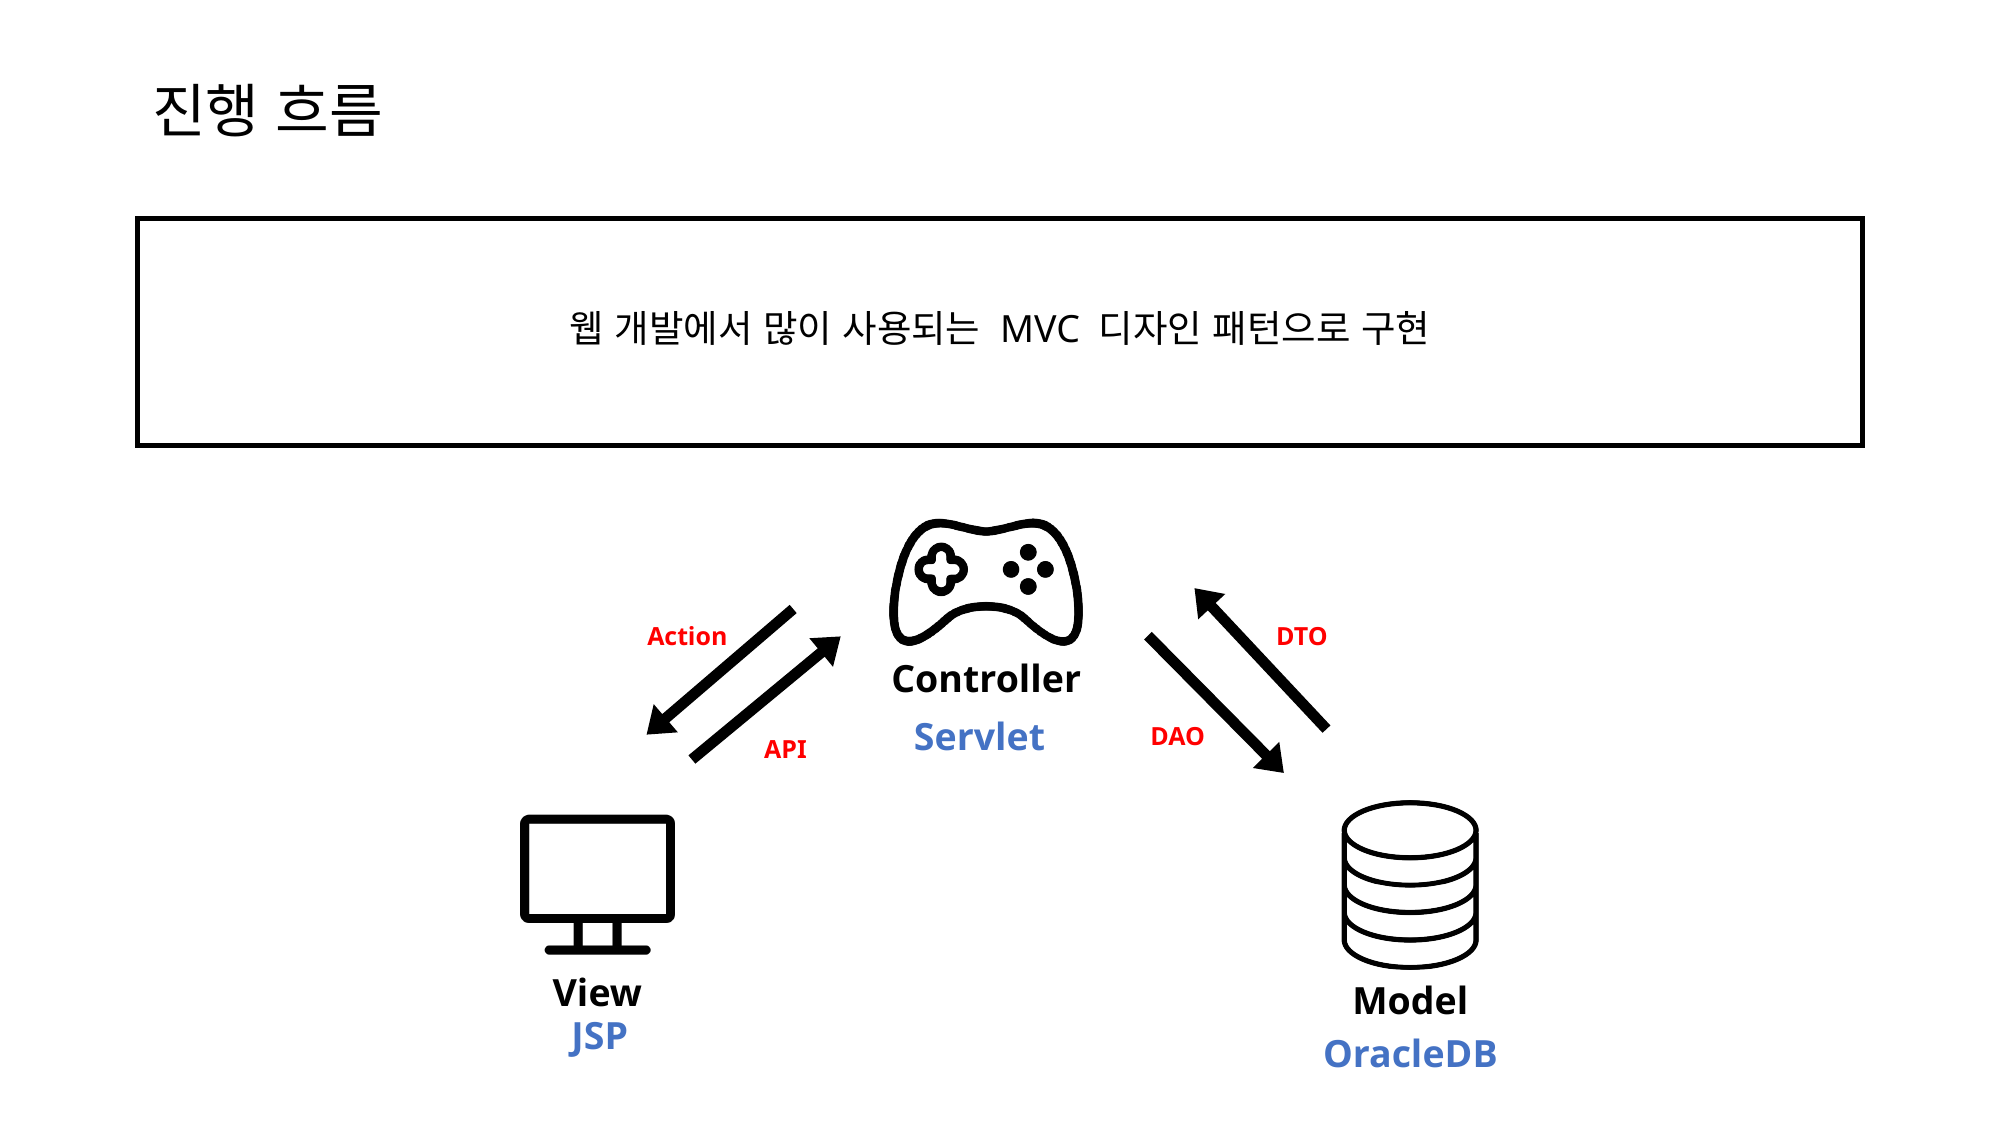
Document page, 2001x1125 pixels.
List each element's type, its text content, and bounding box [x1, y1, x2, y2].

text_box OracleDB [1308, 1022, 1513, 1083]
text_box Servlet [899, 705, 1061, 766]
text_box DAO [1135, 713, 1221, 758]
picture [1325, 800, 1495, 970]
text_box JSP [556, 1004, 644, 1065]
text_box DTO [1261, 613, 1343, 659]
text_box Action [632, 613, 743, 659]
text_box View [537, 962, 657, 1022]
text_box [688, 636, 841, 764]
title 진행 흐름 [137, 59, 1863, 168]
text_box 웹 개발에서 많이 사용되는 MVC 디자인 패턴으로 구현 [182, 298, 1818, 358]
text_box Model [1337, 970, 1484, 1022]
text_box [1144, 631, 1284, 773]
picture [520, 807, 675, 962]
text_box API [749, 726, 822, 772]
picture [889, 485, 1083, 679]
text_box [646, 604, 797, 735]
text_box Controller [876, 647, 1096, 708]
text_box [1194, 588, 1331, 733]
